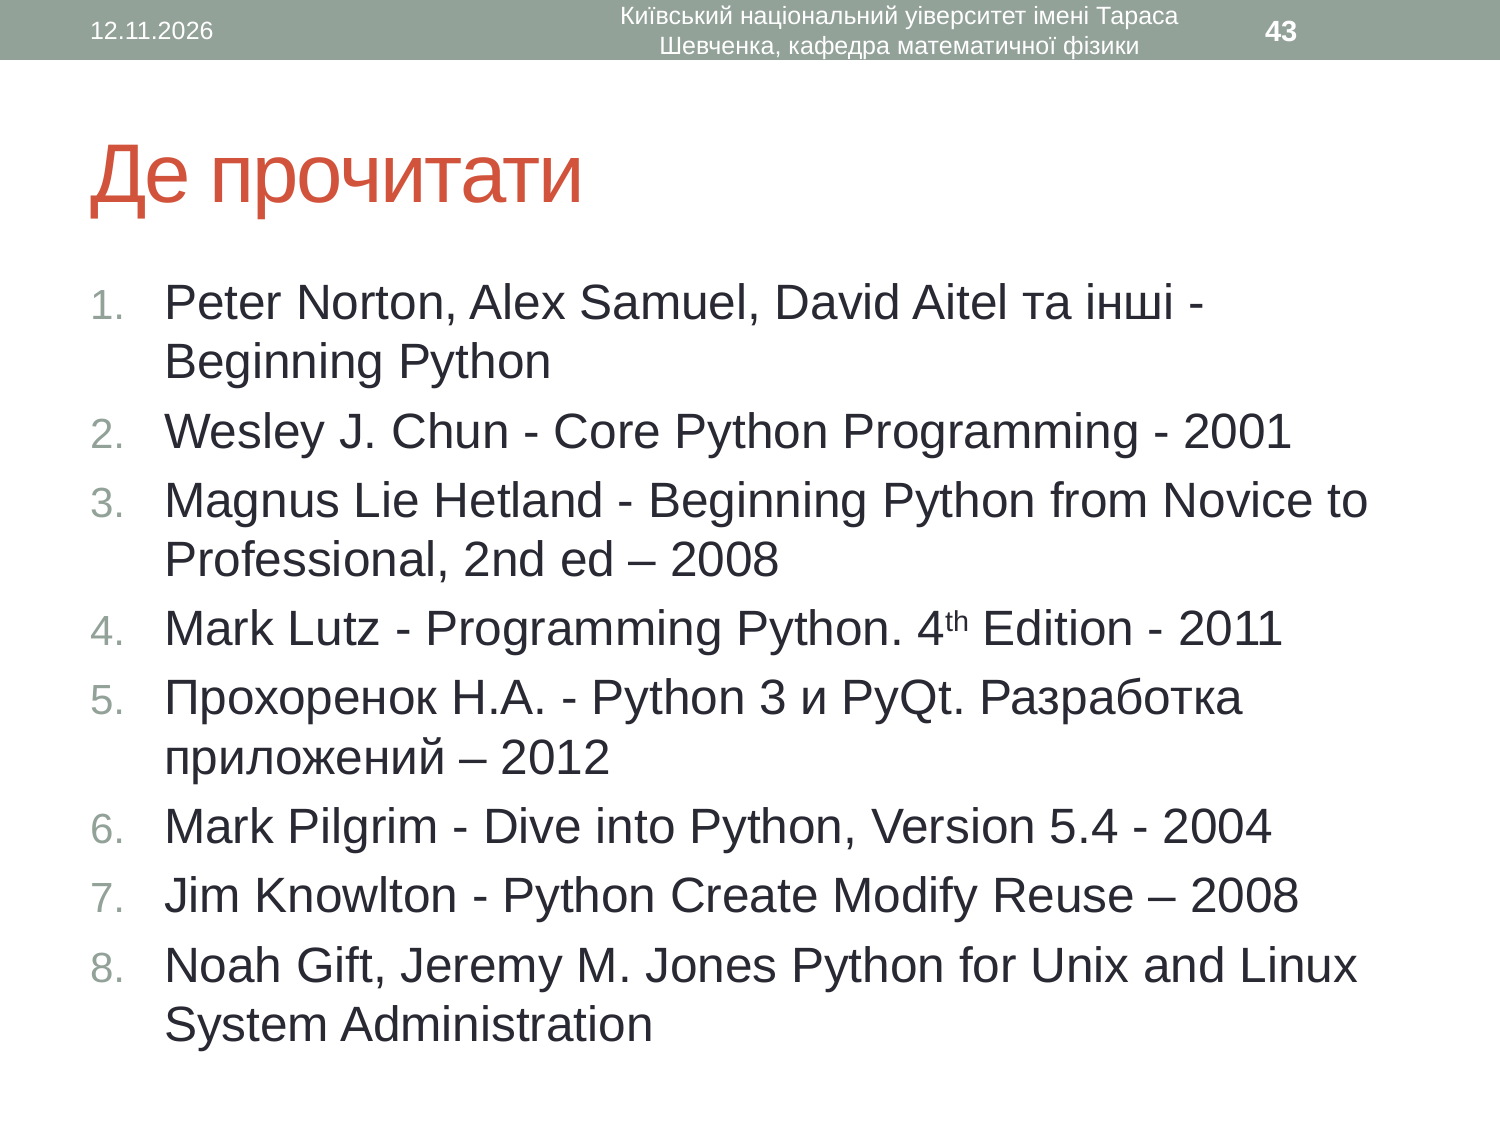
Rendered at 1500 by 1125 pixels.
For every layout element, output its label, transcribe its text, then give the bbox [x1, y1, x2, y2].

list Peter Norton, Alex Samuel, David Aitel та інші - Beginning Python Wesley J. Chun - Core Python Programming - 2001 Magnus Lie Hetland - Beginning Python from Novice to Professional, 2nd ed – 2008 Mark Lutz - Programming Python. 4th Edition - 2011 Прохоренок Н.А. - Python 3 и PyQt. Разработка приложений – 2012 Mark Pilgrim - Dive into Python, Version 5.4 - 2004 Jim Knowlton - Python Create Modify Reuse – 2008 Noah Gift, Jeremy M. Jones Python for Unix and Linux System Administration [75, 262, 1425, 1063]
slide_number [75, 3, 550, 57]
slide_number 43 [1250, 3, 1425, 57]
title Де прочитати [75, 87, 1425, 250]
footer Київський національний уіверситет імені Тараса Шевченка, кафедра математичної фізики [562, 3, 1238, 57]
